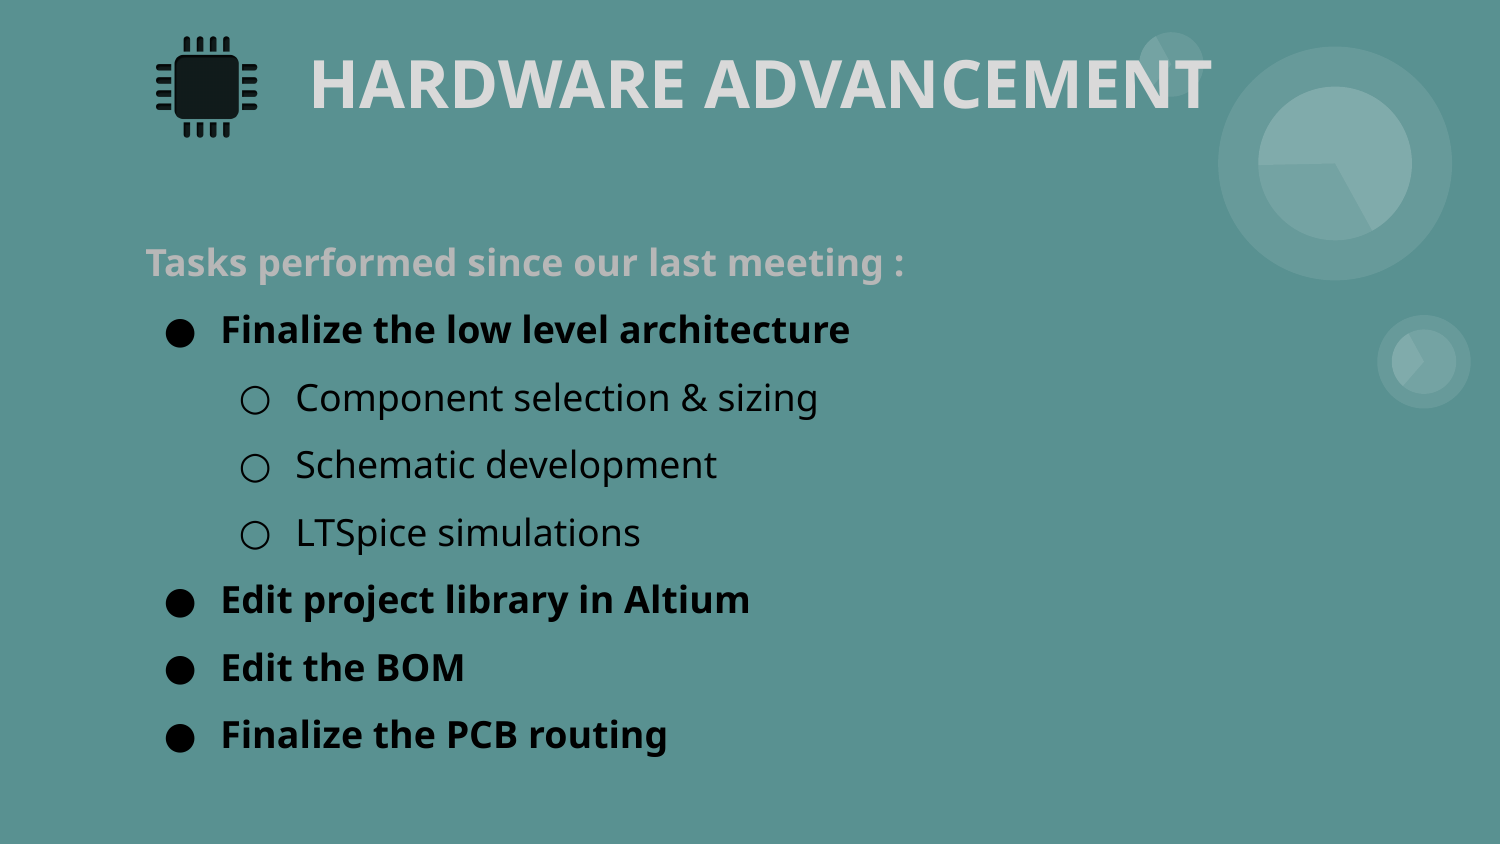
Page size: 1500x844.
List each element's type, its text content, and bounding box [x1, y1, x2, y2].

title HARDWARE ADVANCEMENT [268, 28, 1287, 136]
picture [147, 28, 267, 148]
text_box Tasks performed since our last meeting : Finalize the low level architecture Component selection & sizing Schematic development LTSpice simulations Edit project library in Altium Edit the BOM Finalize the PCB routing [130, 201, 1342, 785]
